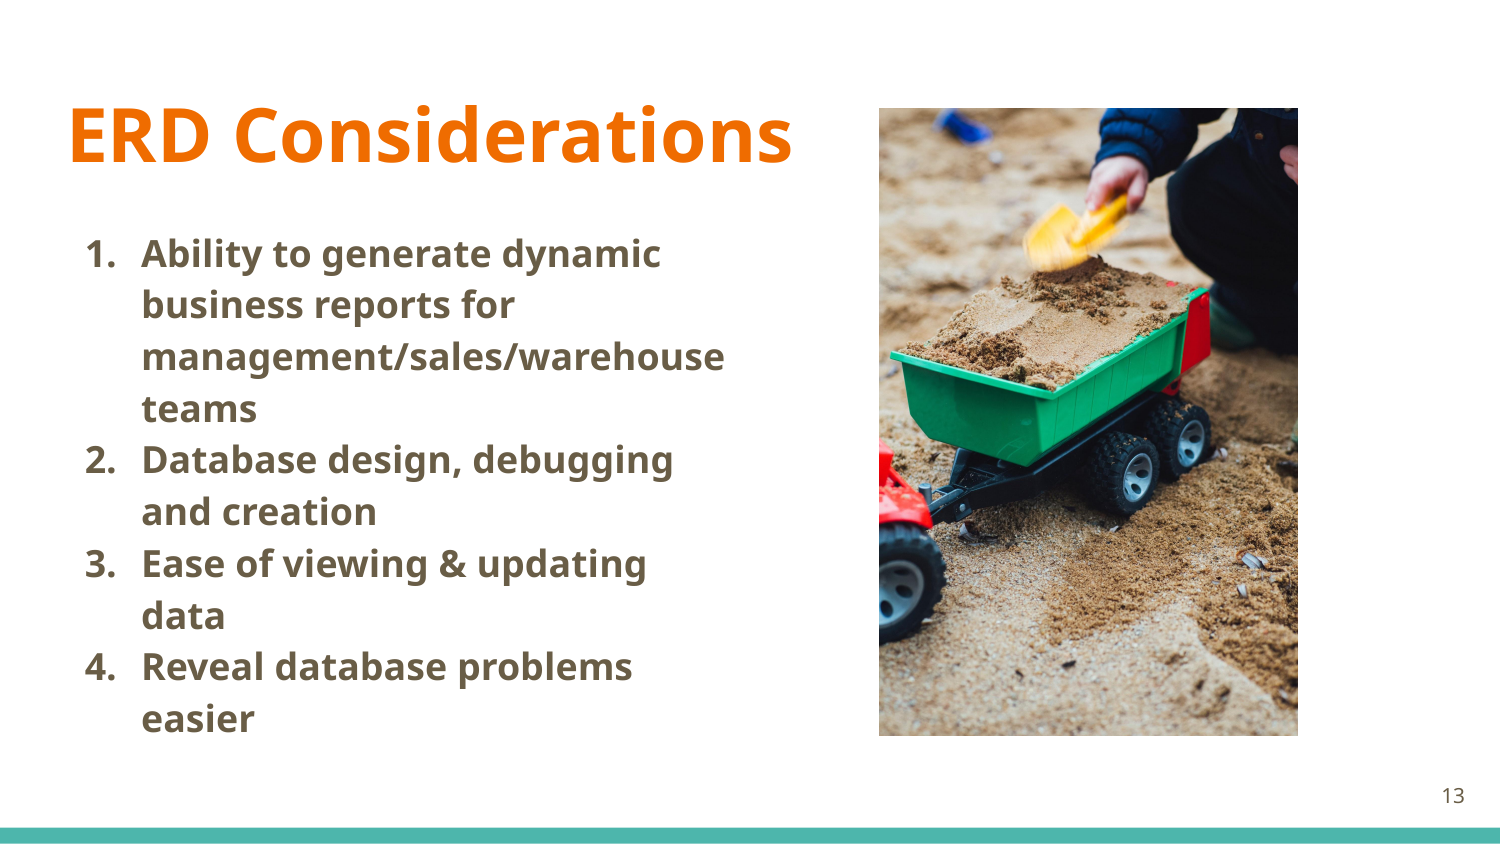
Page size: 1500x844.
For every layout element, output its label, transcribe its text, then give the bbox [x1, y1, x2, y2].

slide_number ‹#› [1389, 764, 1480, 830]
list Ability to generate dynamic business reports for management/sales/warehouse teams Database design, debugging and creation Ease of viewing & updating data Reveal database problems easier [51, 207, 750, 750]
picture [878, 107, 1298, 736]
title ERD Considerations [51, 72, 1449, 189]
